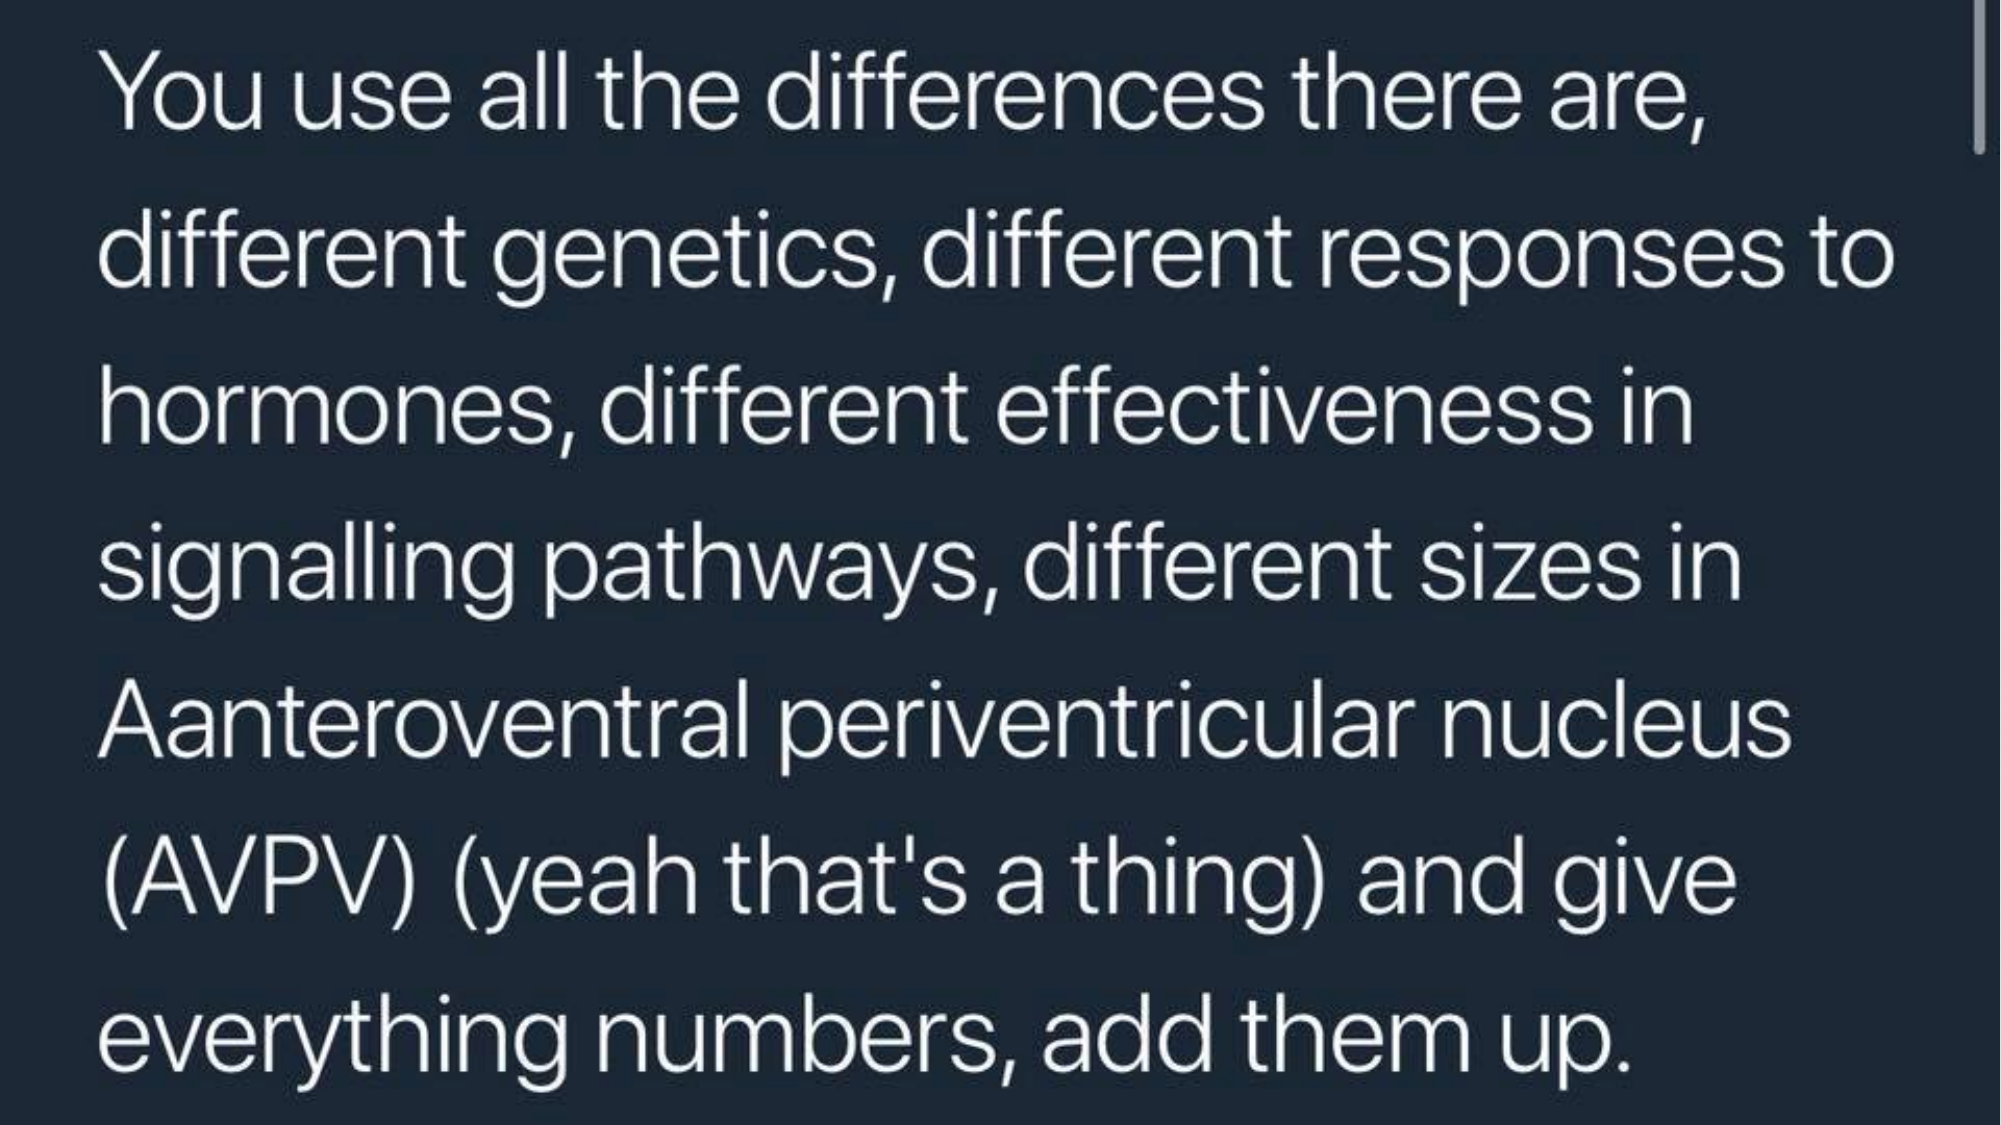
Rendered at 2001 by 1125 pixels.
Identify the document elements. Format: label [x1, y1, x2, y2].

list [0, 0, 2000, 1125]
